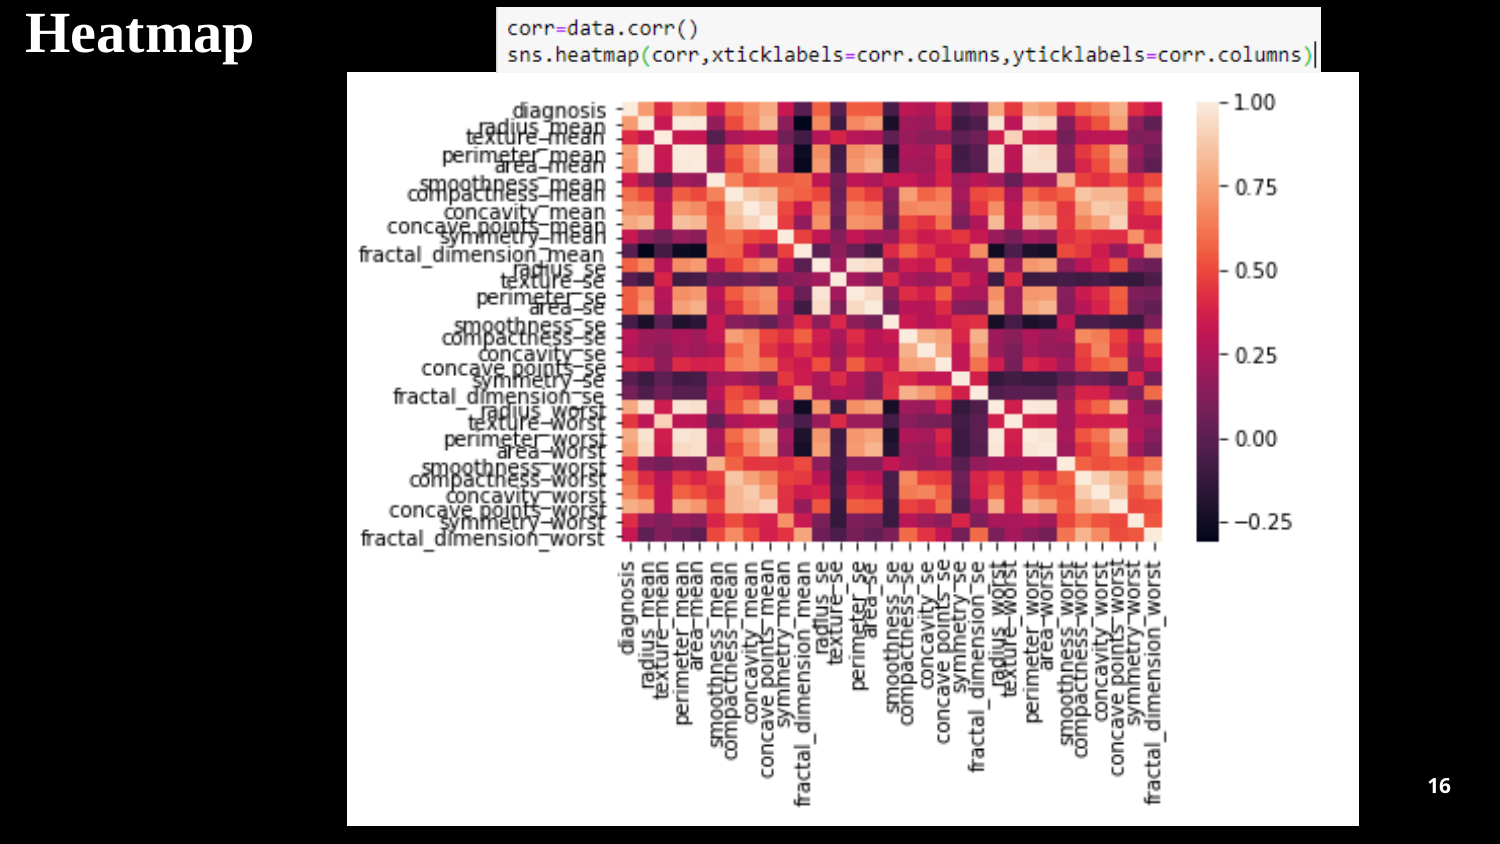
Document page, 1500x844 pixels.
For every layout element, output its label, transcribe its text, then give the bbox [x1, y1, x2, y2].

picture [346, 7, 1359, 826]
text_box Heatmap [10, 0, 271, 72]
slide_number 16 [1403, 750, 1475, 823]
